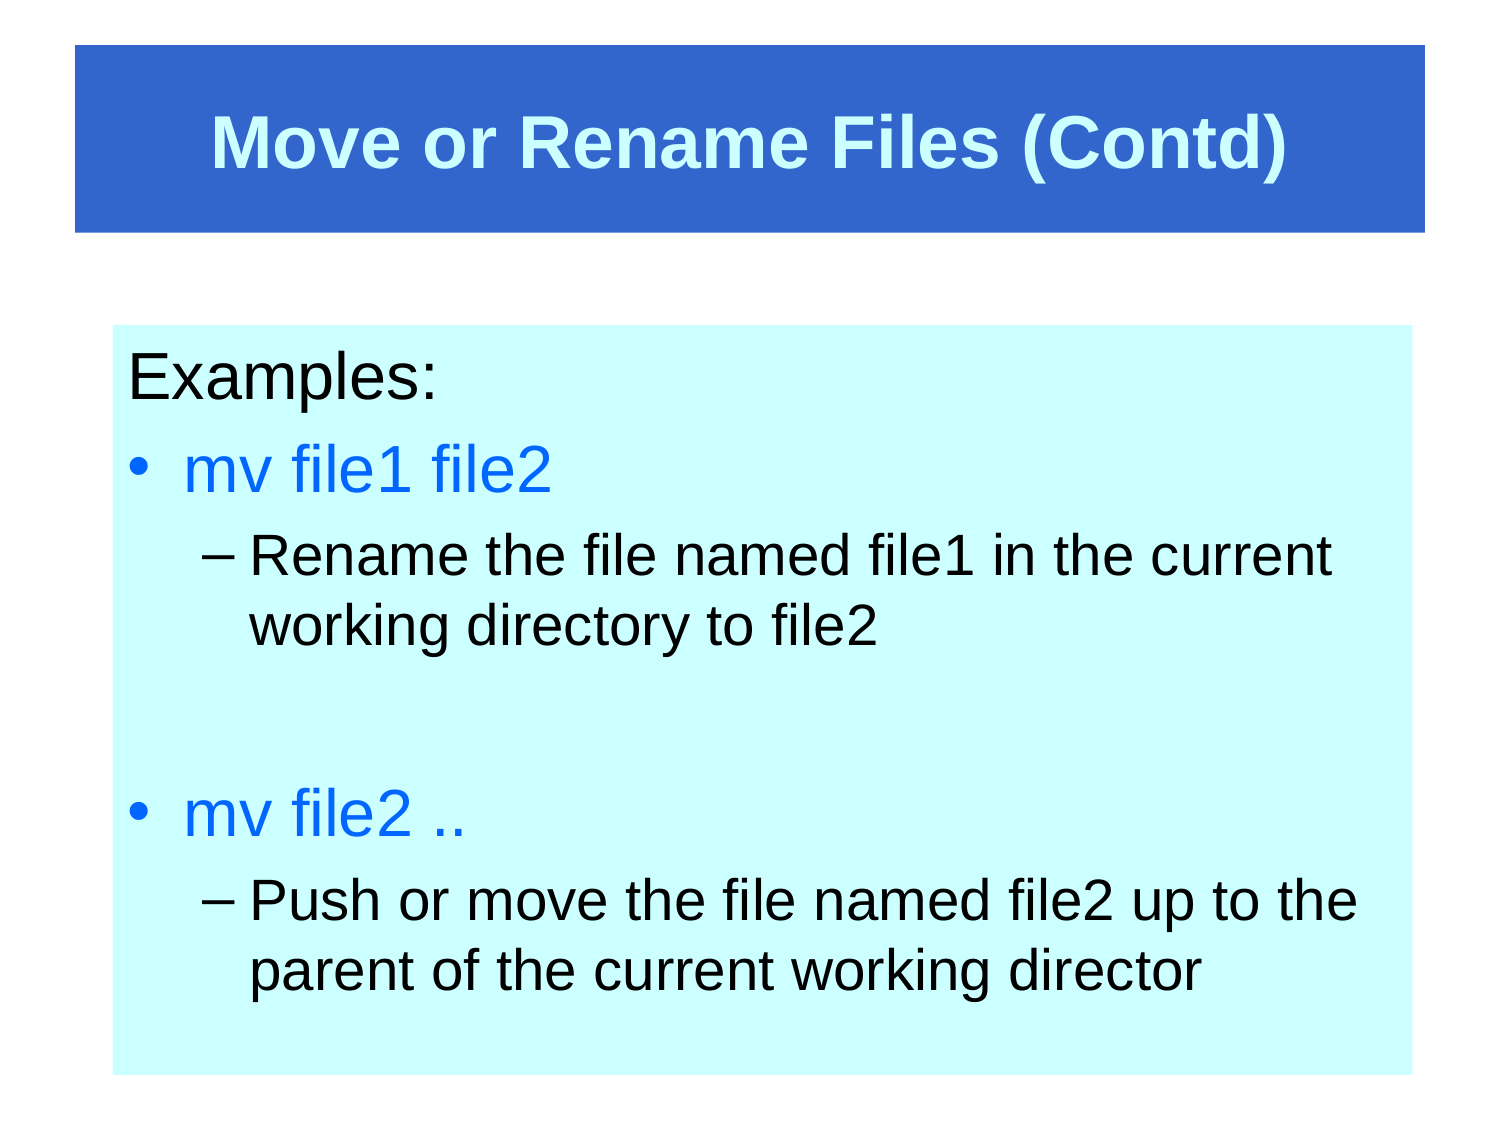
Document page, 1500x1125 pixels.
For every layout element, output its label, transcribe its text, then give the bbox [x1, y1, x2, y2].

list Examples: mv file1 file2 Rename the file named file1 in the current working directory to file2 mv file2 .. Push or move the file named file2 up to the parent of the current working director [112, 324, 1413, 1075]
title Move or Rename Files (Contd) [75, 45, 1425, 233]
